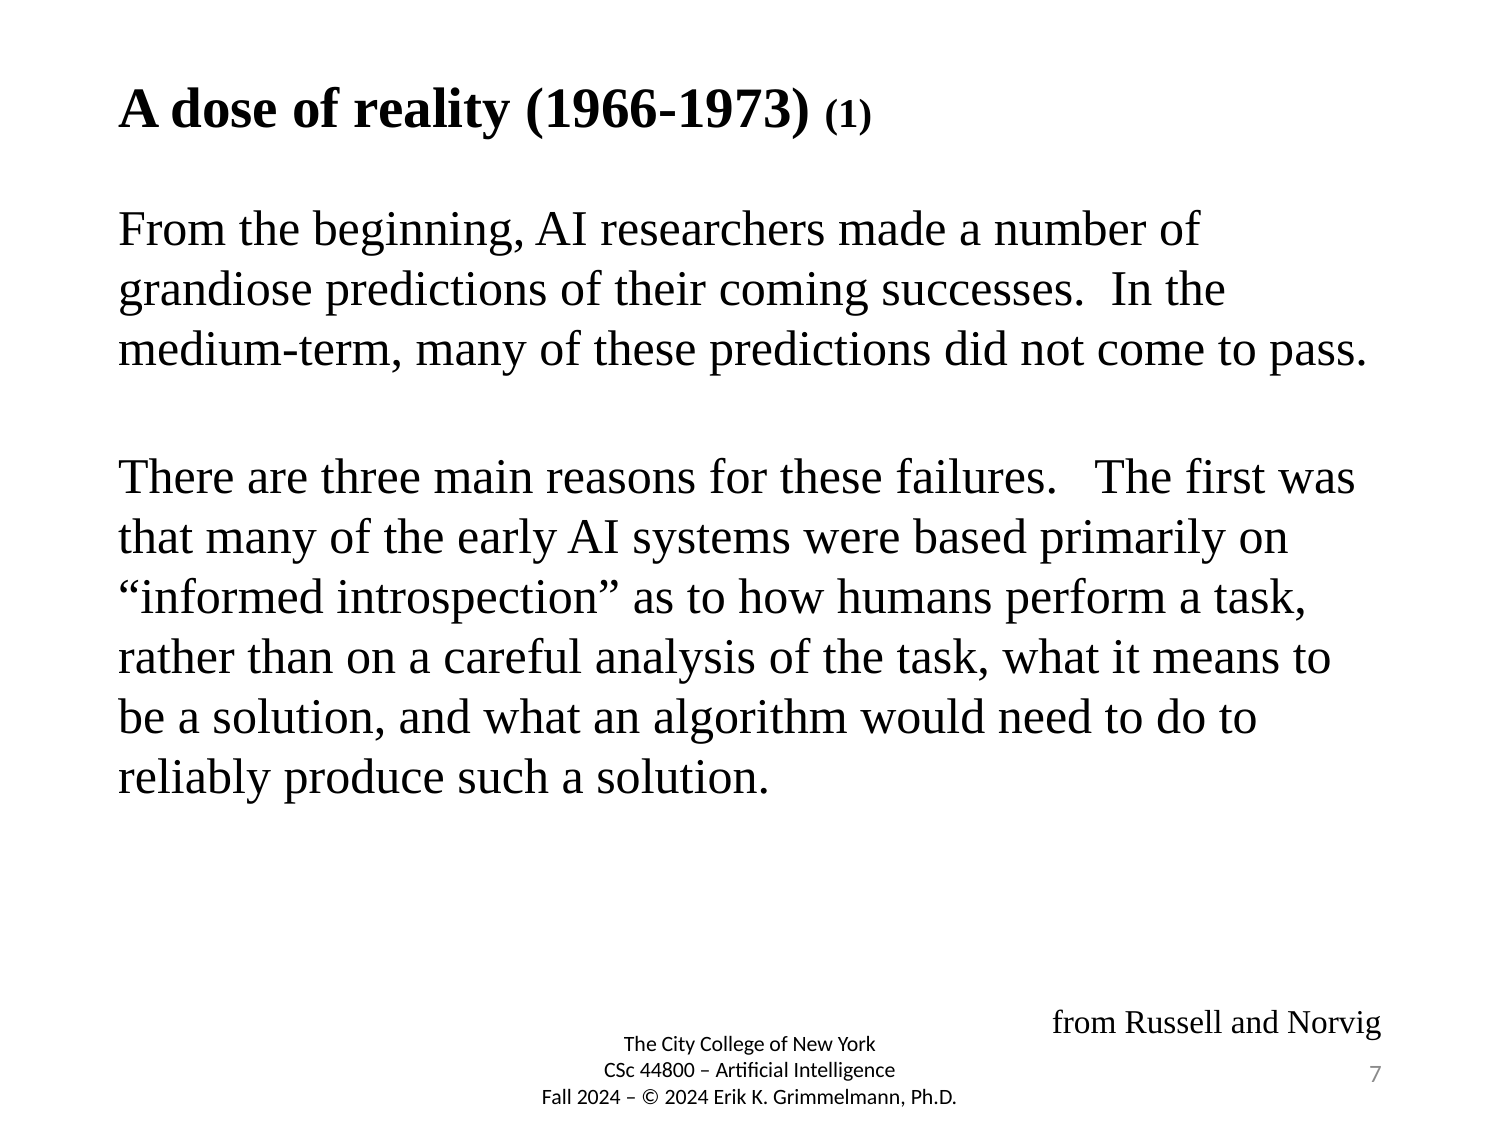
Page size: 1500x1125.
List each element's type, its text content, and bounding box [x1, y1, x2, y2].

title A dose of reality (1966-1973) (1) [103, 59, 1397, 148]
list From the beginning, AI researchers made a number of grandiose predictions of their coming successes. In the medium-term, many of these predictions did not come to pass. There are three main reasons for these failures. The first was that many of the early AI systems were based primarily on “informed introspection” as to how humans perform a task, rather than on a careful analysis of the task, what it means to be a solution, and what an algorithm would need to do to reliably produce such a solution. [103, 187, 1397, 807]
text_box from Russell and Norvig [988, 993, 1397, 1048]
slide_number 7 [1059, 1048, 1397, 1103]
